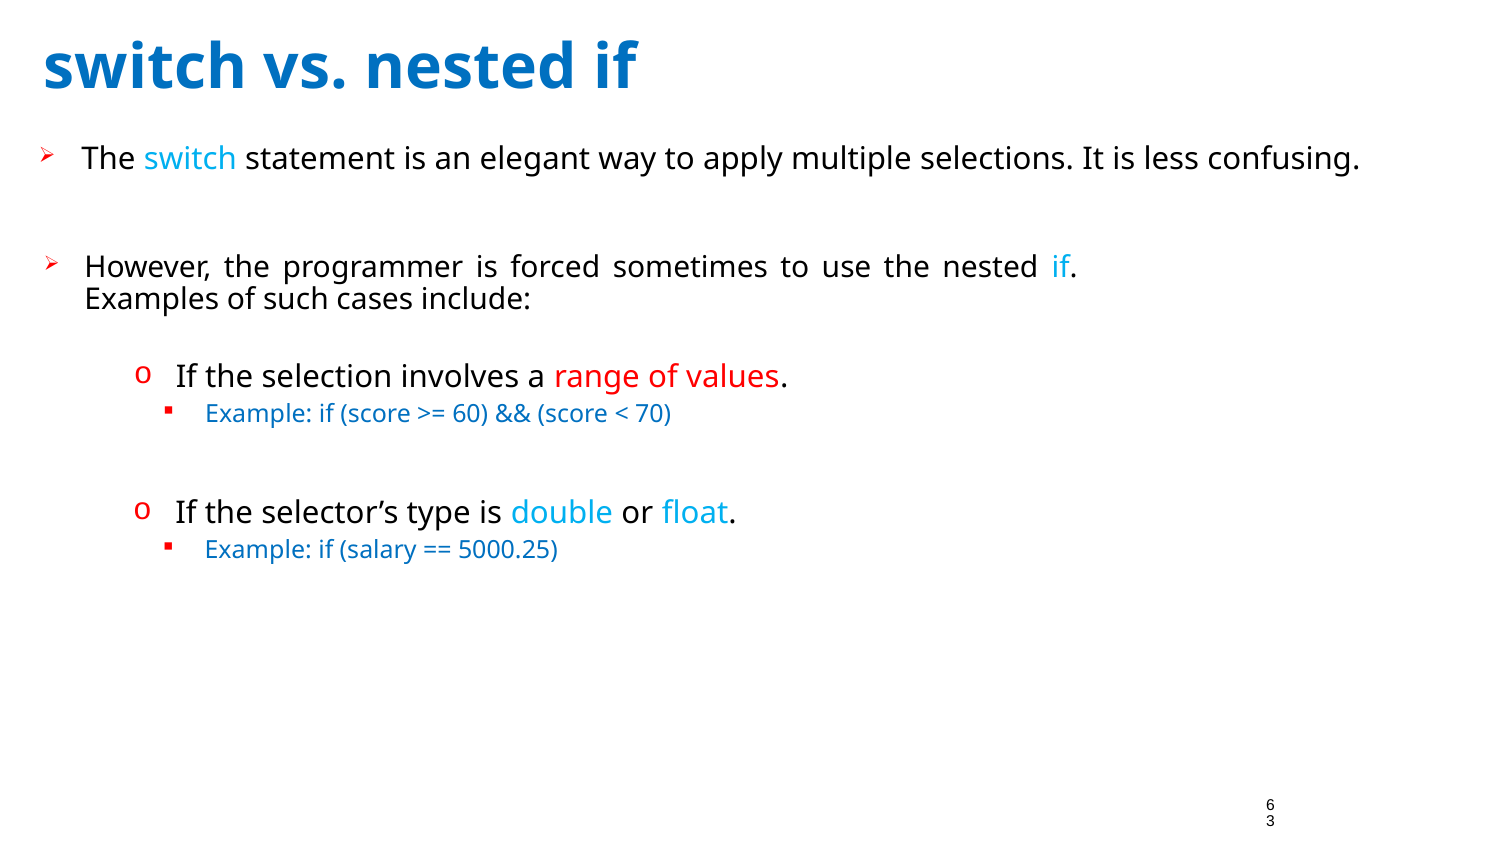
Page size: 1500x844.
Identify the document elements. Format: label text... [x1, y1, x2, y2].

slide_number 63 [1251, 776, 1297, 822]
text_box However, the programmer is forced sometimes to use the nested if. Examples of such cases include: [29, 244, 1093, 324]
text_box If the selector’s type is double or float. Example: if (salary == 5000.25) [86, 488, 1150, 640]
text_box If the selection involves a range of values. Example: if (score >= 60) && (score < 70) [87, 353, 1151, 460]
title switch vs. nested if [29, 15, 1033, 111]
text_box The switch statement is an elegant way to apply multiple selections. It is less confusing. [24, 135, 1425, 215]
